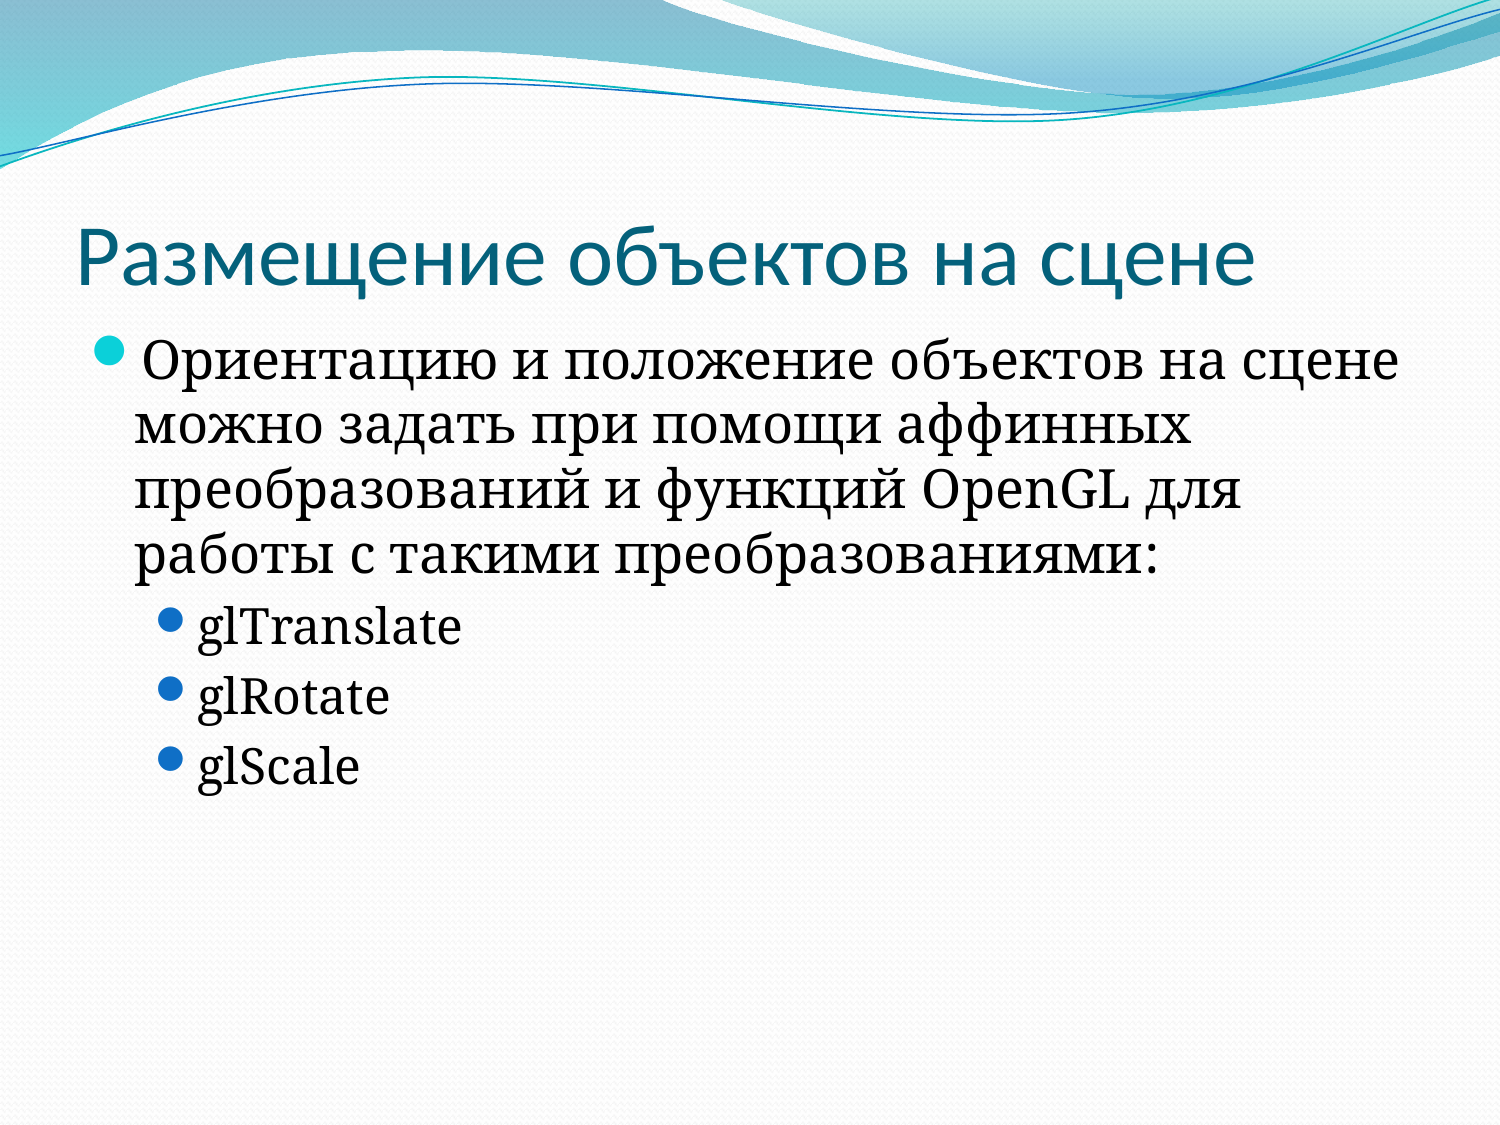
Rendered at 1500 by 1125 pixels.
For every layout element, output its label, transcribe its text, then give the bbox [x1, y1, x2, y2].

title Размещение объектов на сцене [74, 115, 1426, 304]
list Ориентацию и положение объектов на сцене можно задать при помощи аффинных преобразований и функций OpenGL для работы с такими преобразованиями: glTranslate glRotate glScale [74, 317, 1426, 1038]
